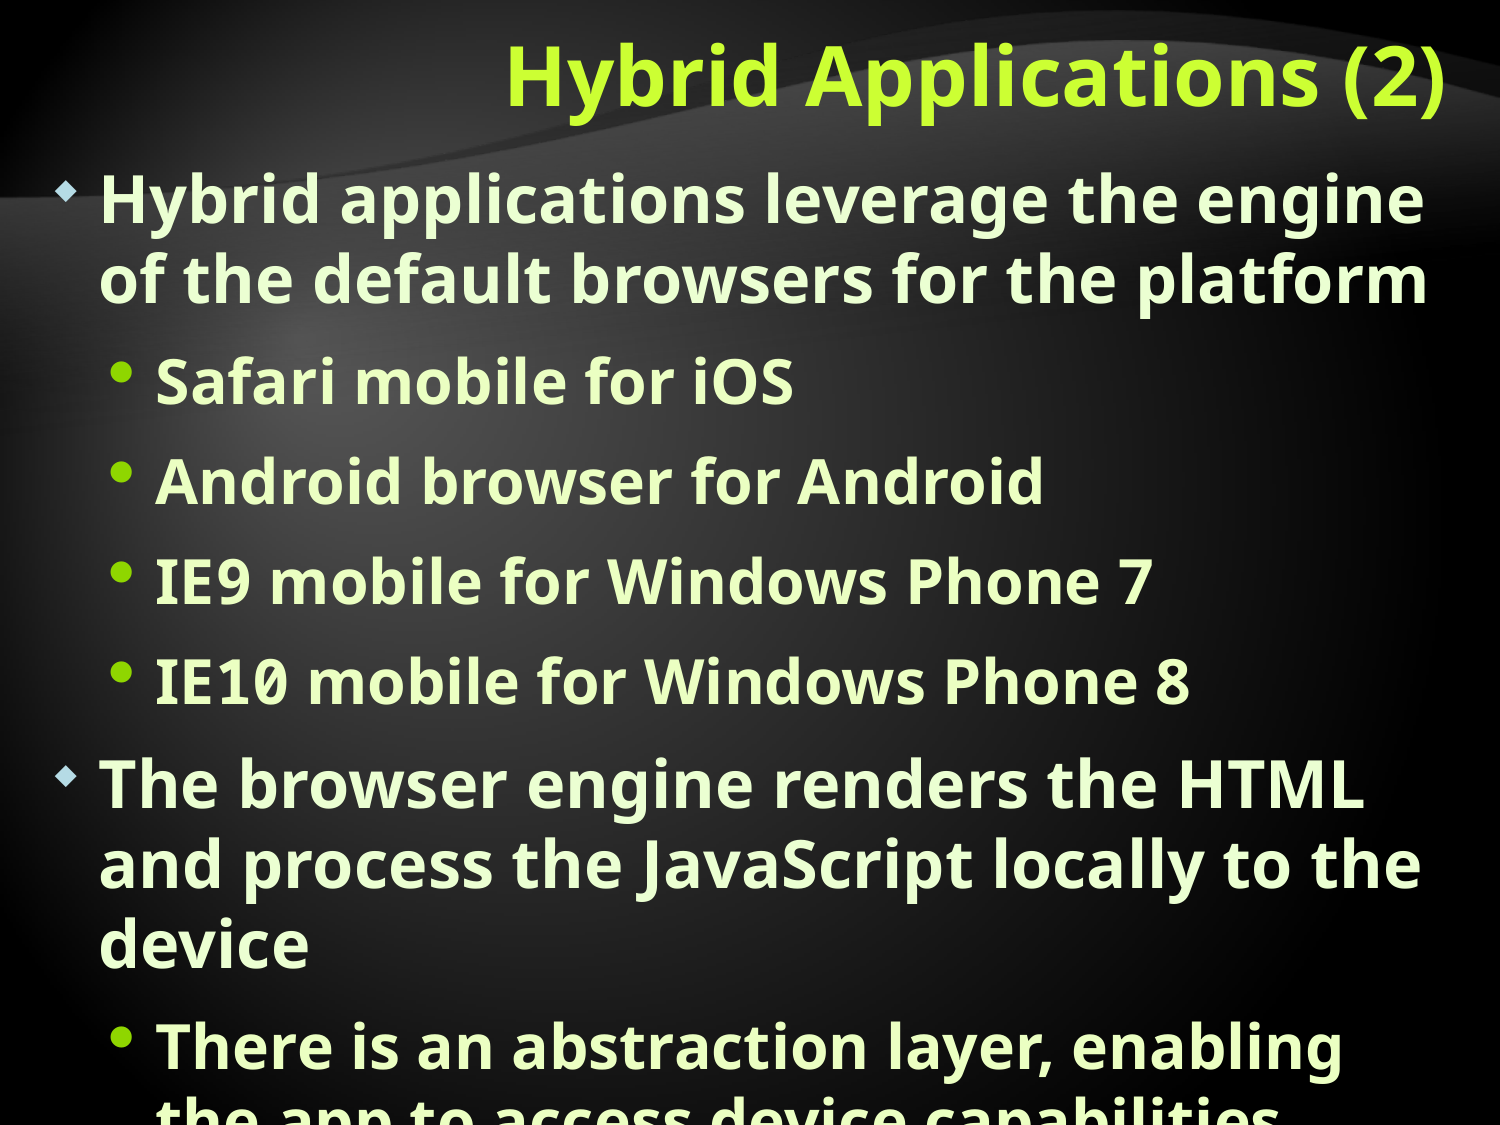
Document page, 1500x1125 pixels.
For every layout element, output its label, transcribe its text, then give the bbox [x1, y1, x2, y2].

list Hybrid applications leverage the engine of the default browsers for the platform Safari mobile for iOS Android browser for Android IE9 mobile for Windows Phone 7 IE10 mobile for Windows Phone 8 The browser engine renders the HTML and process the JavaScript locally to the device There is an abstraction layer, enabling the app to access device capabilities [37, 149, 1463, 1100]
picture [0, 0, 1500, 1125]
title Hybrid Applications (2) [300, 12, 1463, 149]
